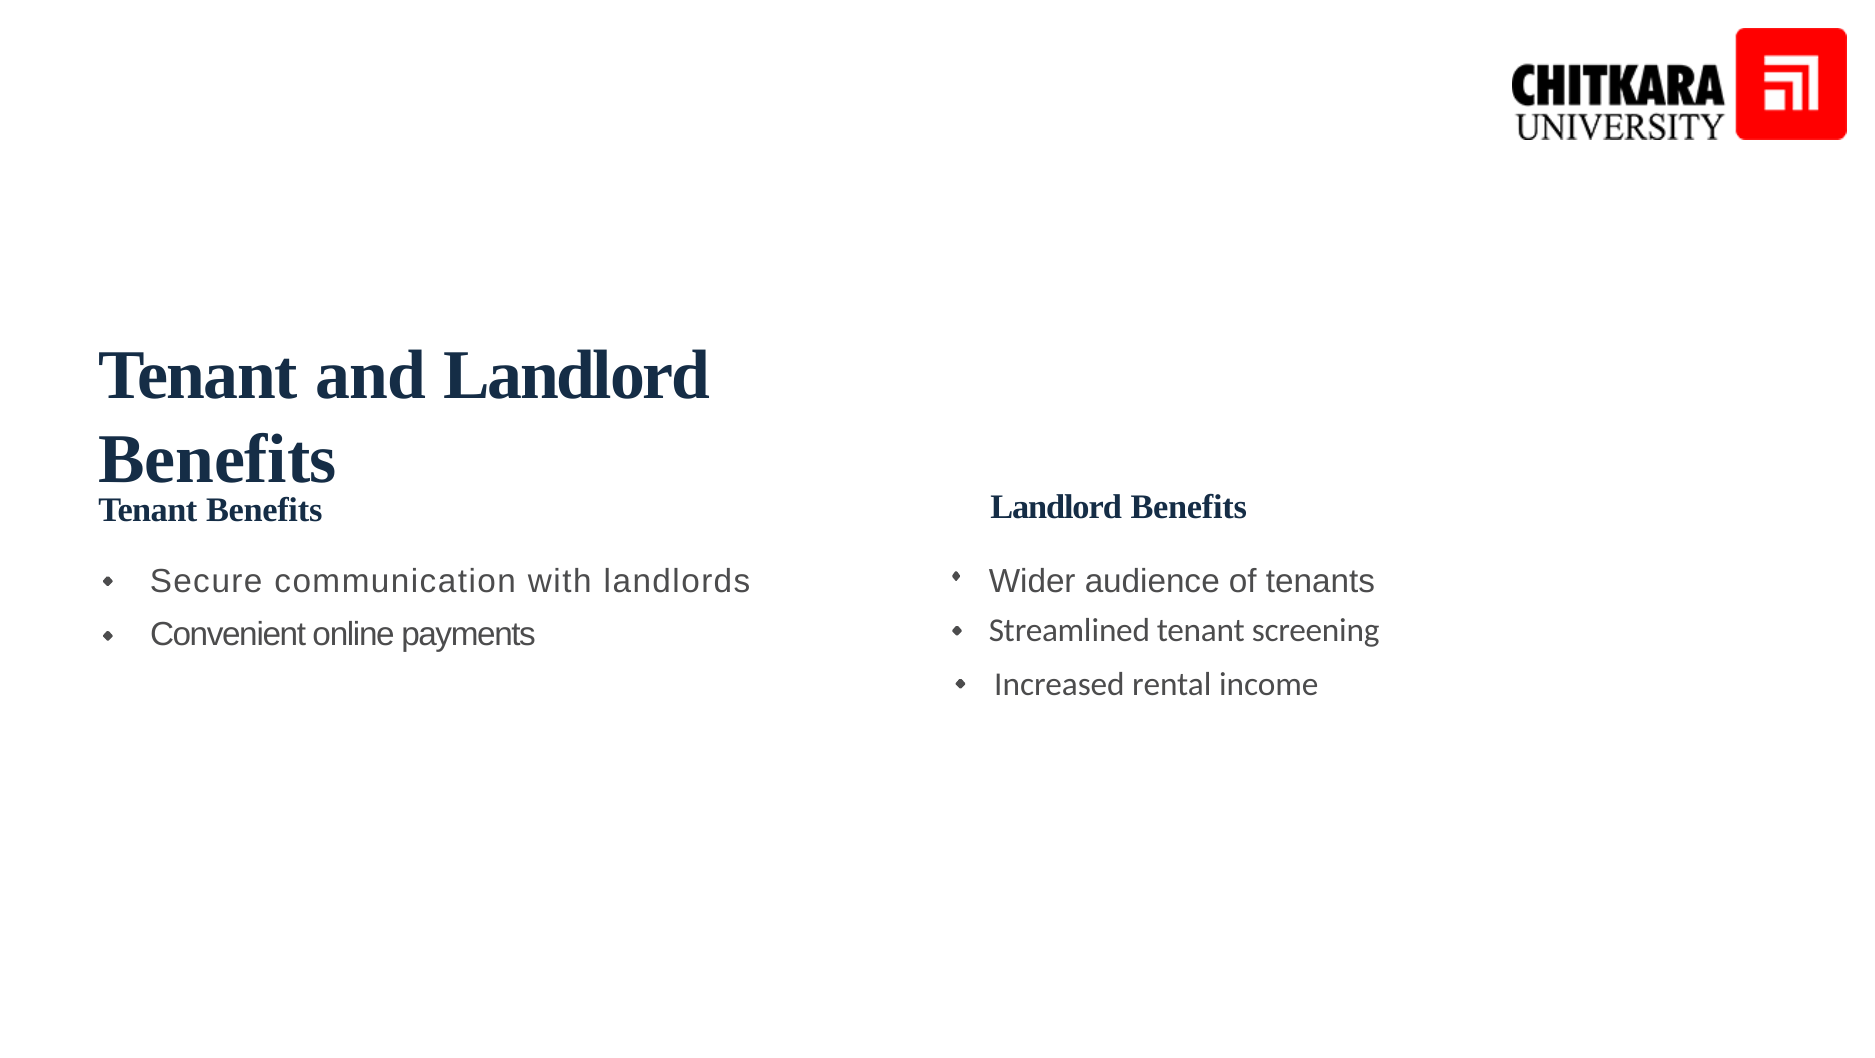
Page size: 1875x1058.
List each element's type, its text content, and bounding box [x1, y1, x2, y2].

text_box [952, 626, 962, 636]
text_box [952, 571, 960, 581]
text_box [103, 576, 113, 586]
text_box [103, 631, 113, 641]
text_box Streamlined tenant screening [988, 606, 1443, 686]
text_box Increased rental income [979, 654, 1430, 710]
title Tenant and Landlord Benefits [96, 326, 963, 506]
text_box Secure communication with landlords [149, 556, 773, 635]
text_box [955, 679, 966, 689]
picture [1512, 28, 1848, 141]
text_box Landlord Benefits [988, 481, 1252, 526]
text_box Convenient online payments [149, 609, 674, 652]
text_box Tenant Benefits [96, 484, 330, 529]
text_box Wider audience of tenants [988, 556, 1460, 635]
